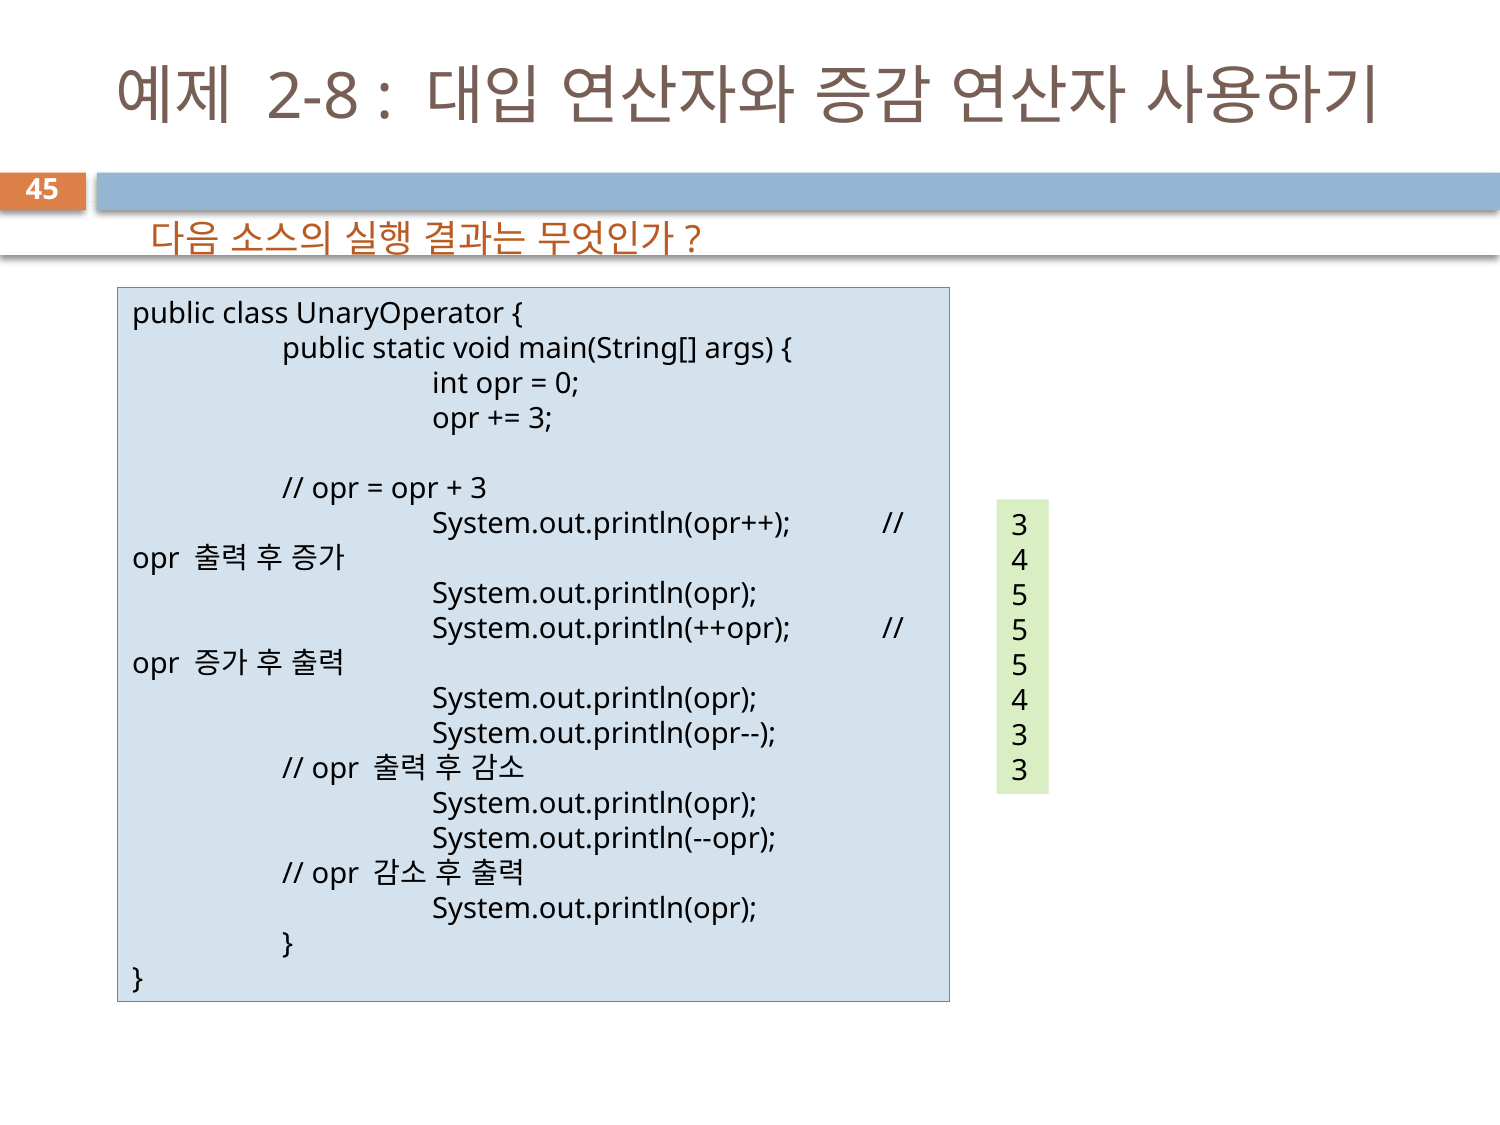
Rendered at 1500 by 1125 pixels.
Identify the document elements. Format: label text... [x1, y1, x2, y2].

text_box [0, 0, 1500, 75]
text_box 3 4 5 5 5 4 3 3 [996, 499, 1049, 794]
text_box public class UnaryOperator { public static void main(String[] args) { int opr = 0; opr += 3; // opr = opr + 3 System.out.println(opr++); // opr 출력 후 증가 System.out.println(opr); System.out.println(++opr); // opr 증가 후 출력 System.out.println(opr); System.out.println(opr--); // opr 출력 후 감소 System.out.println(opr); System.out.println(--opr); // opr 감소 후 출력 System.out.println(opr); } } [117, 287, 950, 1002]
title 예제 2-8 : 대입 연산자와 증감 연산자 사용하기 [100, 75, 1438, 149]
slide_number 45 [0, 170, 87, 211]
text_box 다음 소스의 실행 결과는 무엇인가? [136, 208, 716, 268]
